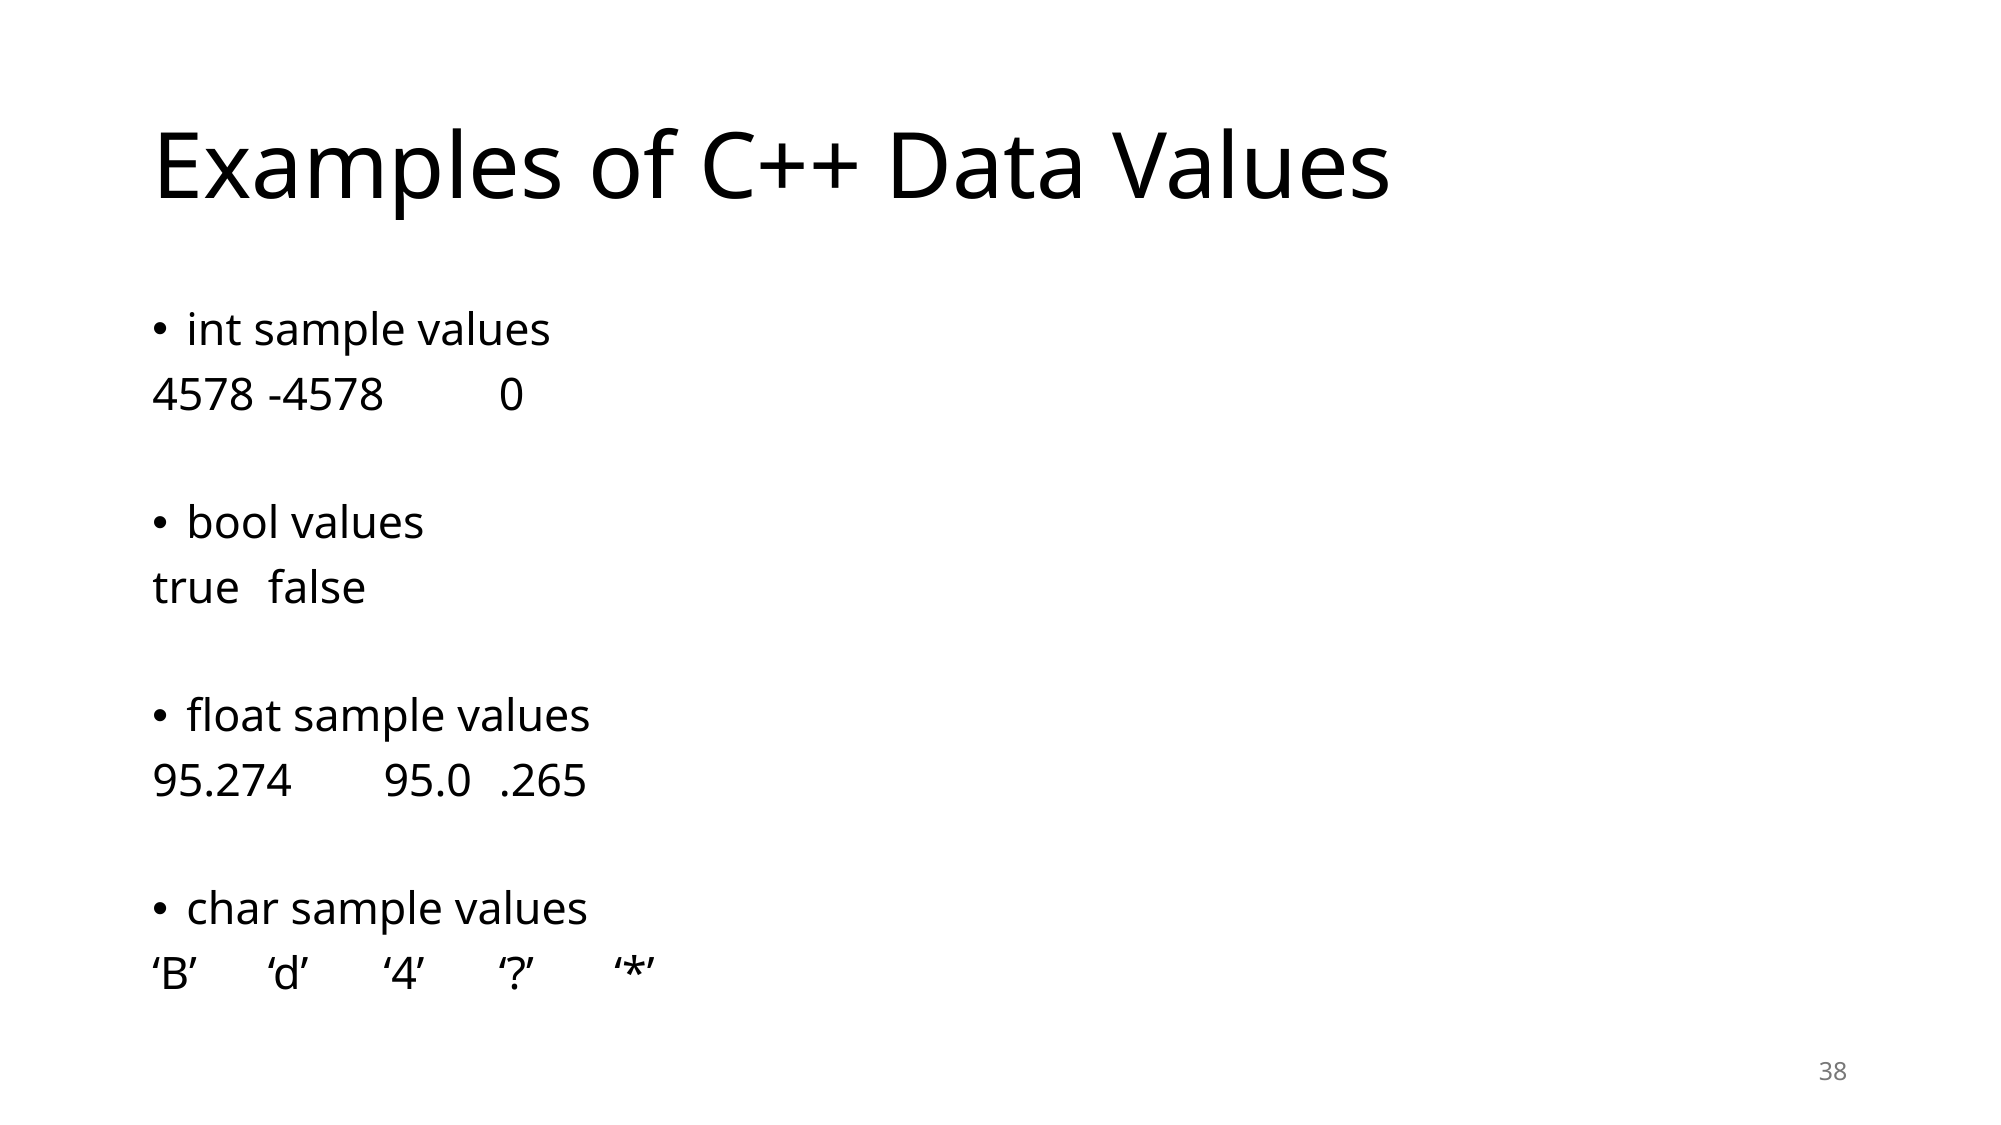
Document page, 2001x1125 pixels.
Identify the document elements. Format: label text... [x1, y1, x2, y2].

list int sample values 4578 -4578 0 bool values true false float sample values 95.274 95.0 .265 char sample values ‘B’ ‘d’ ‘4’ ‘?’ ‘*’ [137, 299, 1863, 1014]
slide_number 38 [1412, 1042, 1863, 1103]
title Examples of C++ Data Values [137, 59, 1863, 278]
